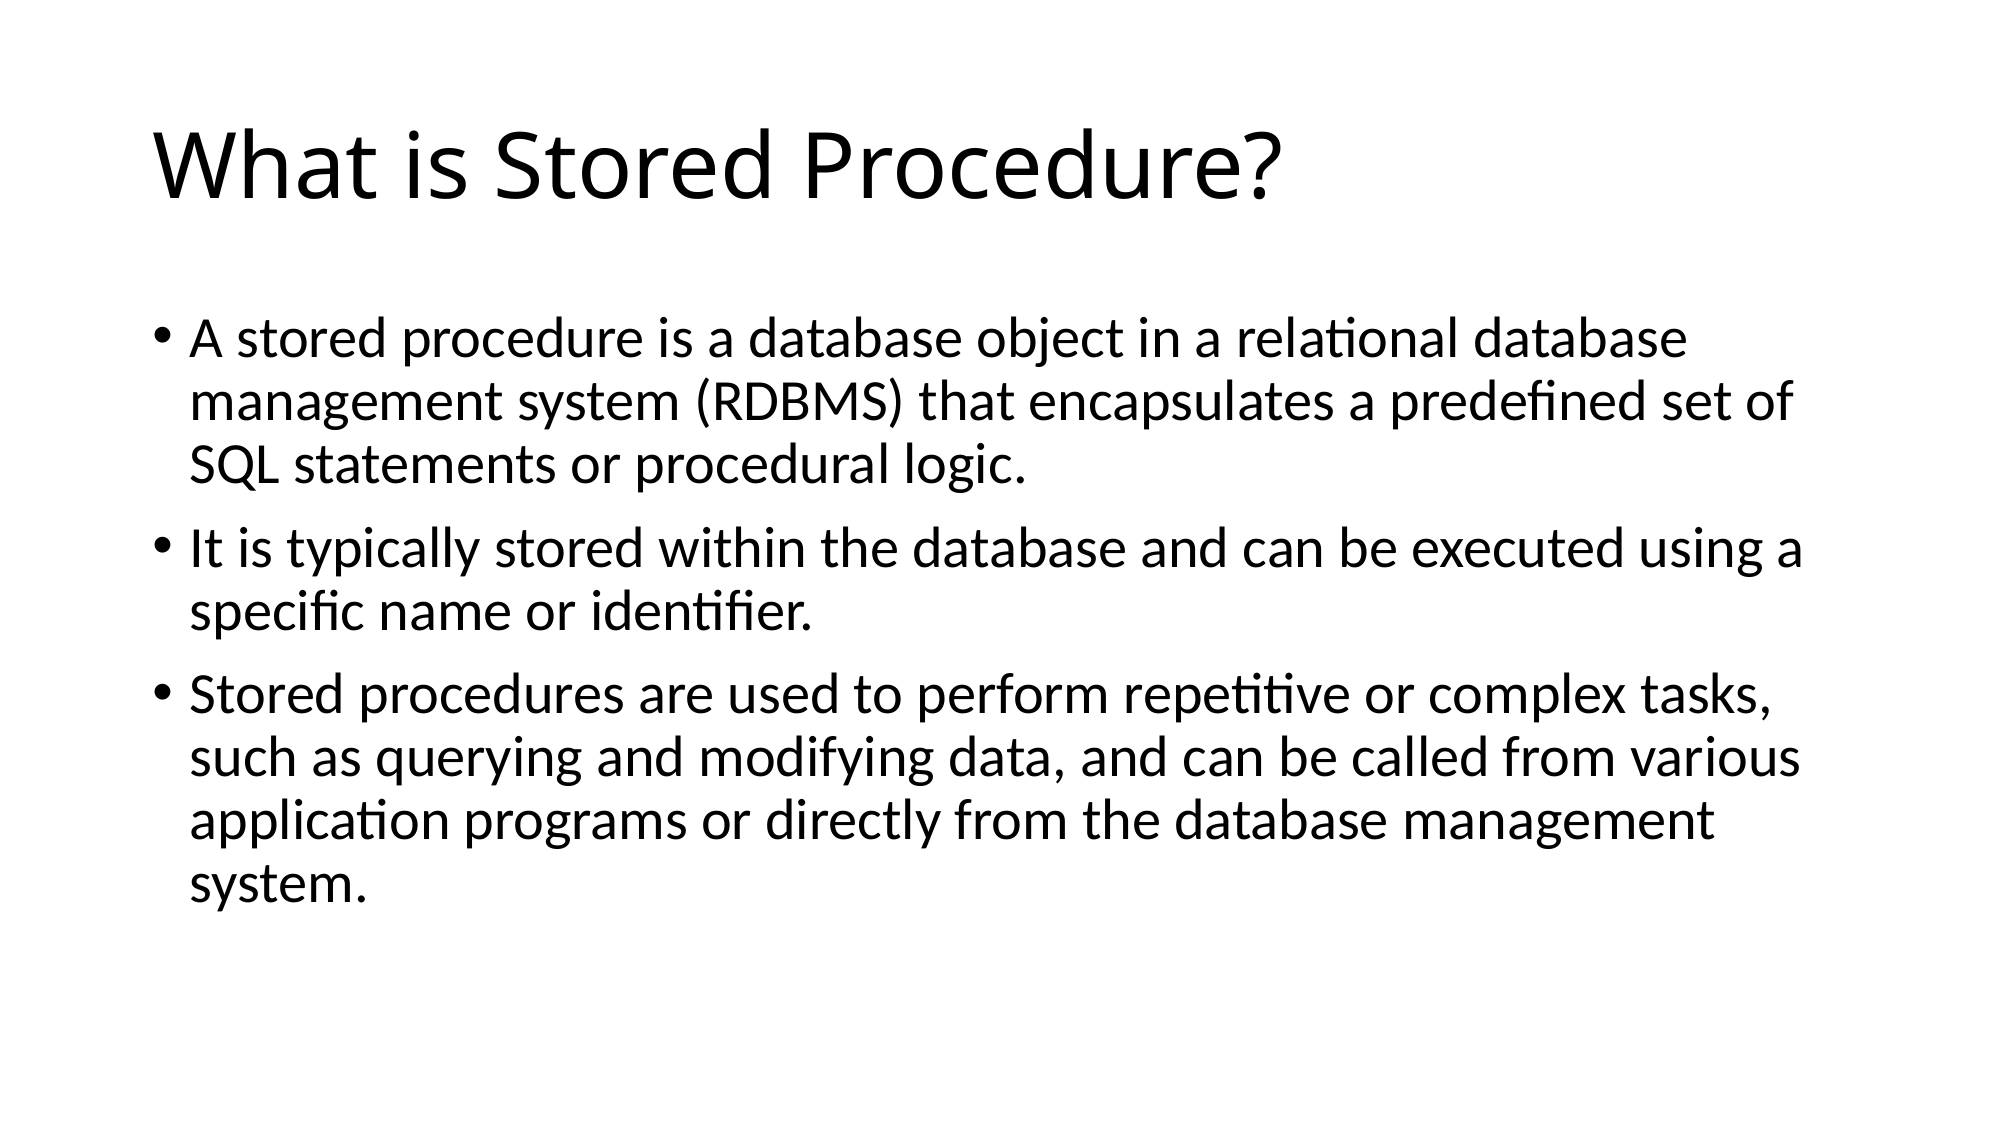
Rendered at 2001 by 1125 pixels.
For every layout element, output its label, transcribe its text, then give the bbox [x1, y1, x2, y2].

list A stored procedure is a database object in a relational database management system (RDBMS) that encapsulates a predefined set of SQL statements or procedural logic. It is typically stored within the database and can be executed using a specific name or identifier. Stored procedures are used to perform repetitive or complex tasks, such as querying and modifying data, and can be called from various application programs or directly from the database management system. [137, 299, 1863, 1014]
title What is Stored Procedure? [137, 59, 1863, 278]
